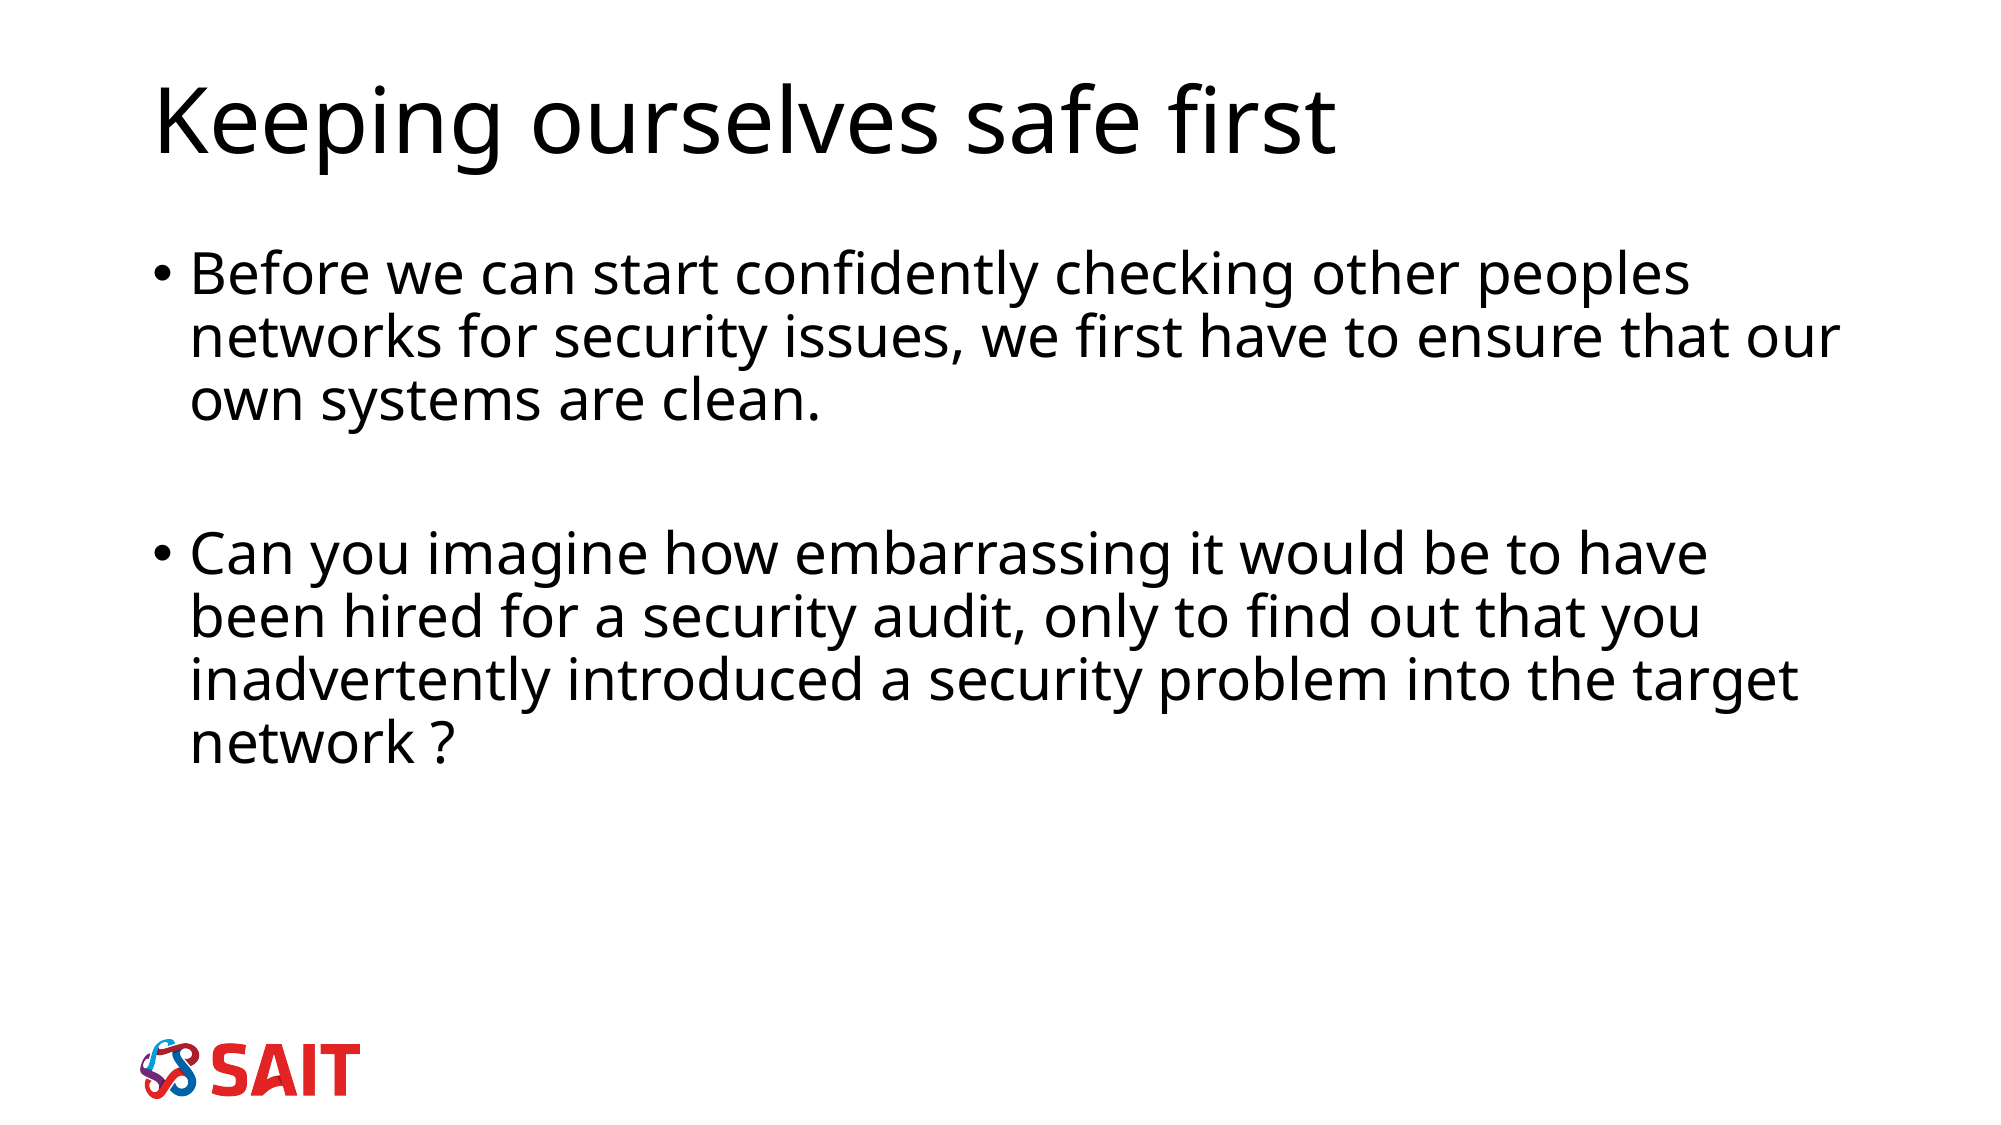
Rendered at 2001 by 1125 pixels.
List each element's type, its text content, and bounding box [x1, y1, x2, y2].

picture [114, 1013, 386, 1125]
list Before we can start confidently checking other peoples networks for security issues, we first have to ensure that our own systems are clean. Can you imagine how embarrassing it would be to have been hired for a security audit, only to find out that you inadvertently introduced a security problem into the target network ? [137, 237, 1863, 1014]
title Keeping ourselves safe first [137, 59, 1863, 189]
